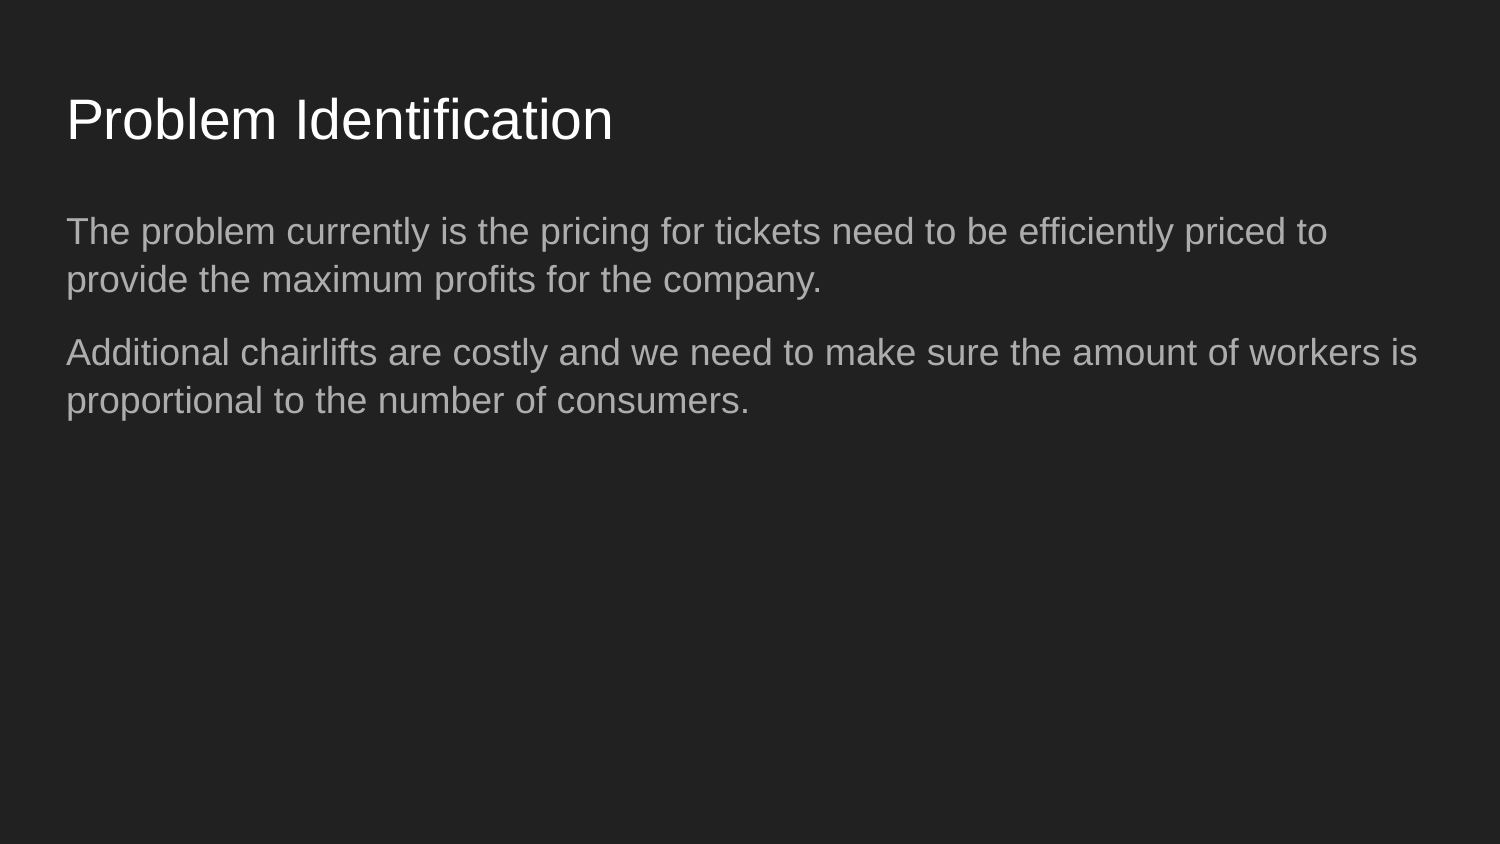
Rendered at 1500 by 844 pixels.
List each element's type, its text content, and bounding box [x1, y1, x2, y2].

title Problem Identification [51, 72, 1449, 167]
list The problem currently is the pricing for tickets need to be efficiently priced to provide the maximum profits for the company. Additional chairlifts are costly and we need to make sure the amount of workers is proportional to the number of consumers. [51, 189, 1449, 750]
